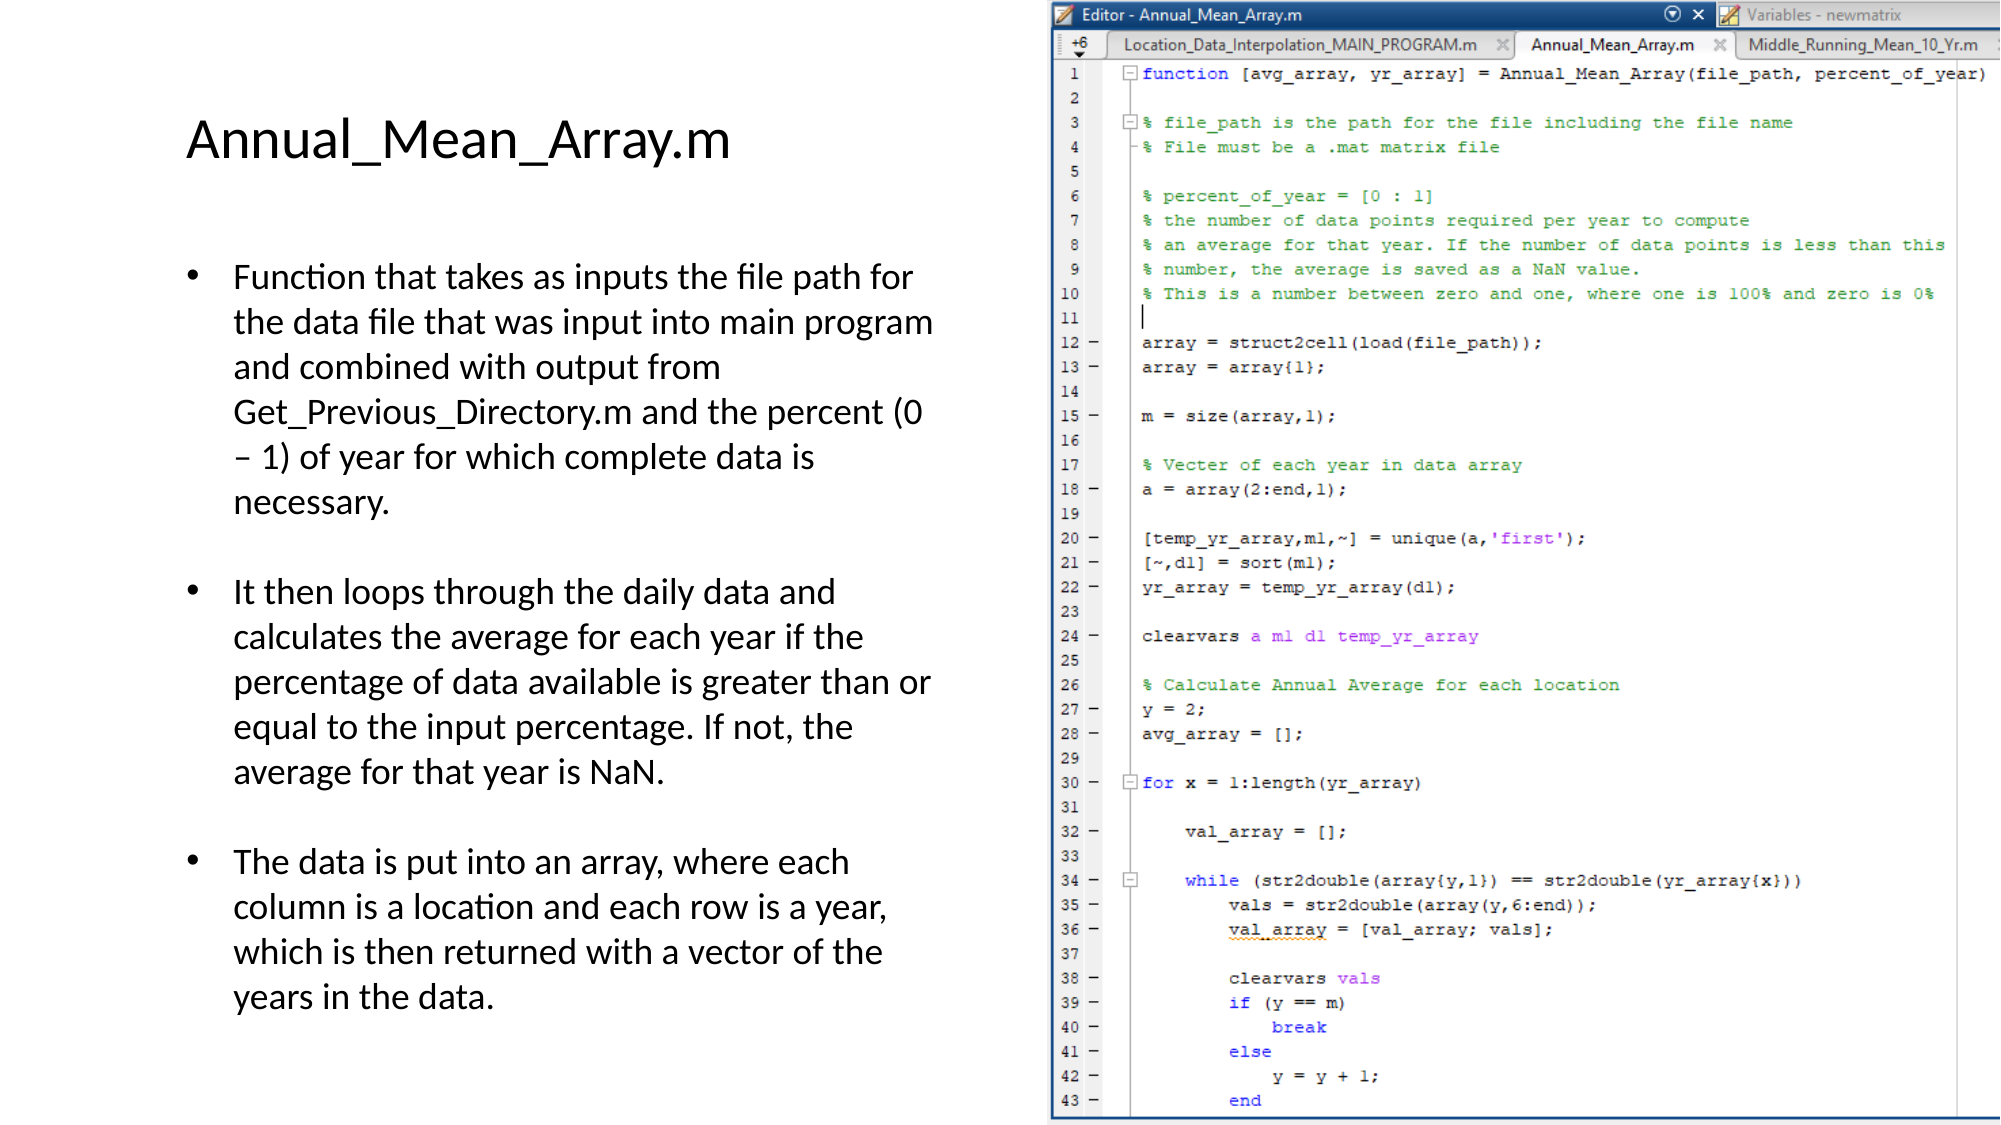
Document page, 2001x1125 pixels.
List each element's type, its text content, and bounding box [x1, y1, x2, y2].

text_box Annual_Mean_Array.m [171, 58, 1041, 179]
text_box Function that takes as inputs the file path for the data file that was input into main program and combined with output from Get_Previous_Directory.m and the percent (0 – 1) of year for which complete data is necessary. It then loops through the daily data and calculates the average for each year if the percentage of data available is greater than or equal to the input percentage. If not, the average for that year is NaN. The data is put into an array, where each column is a location and each row is a year, which is then returned with a vector of the years in the data. [171, 244, 964, 1025]
picture [1047, 0, 2000, 1125]
